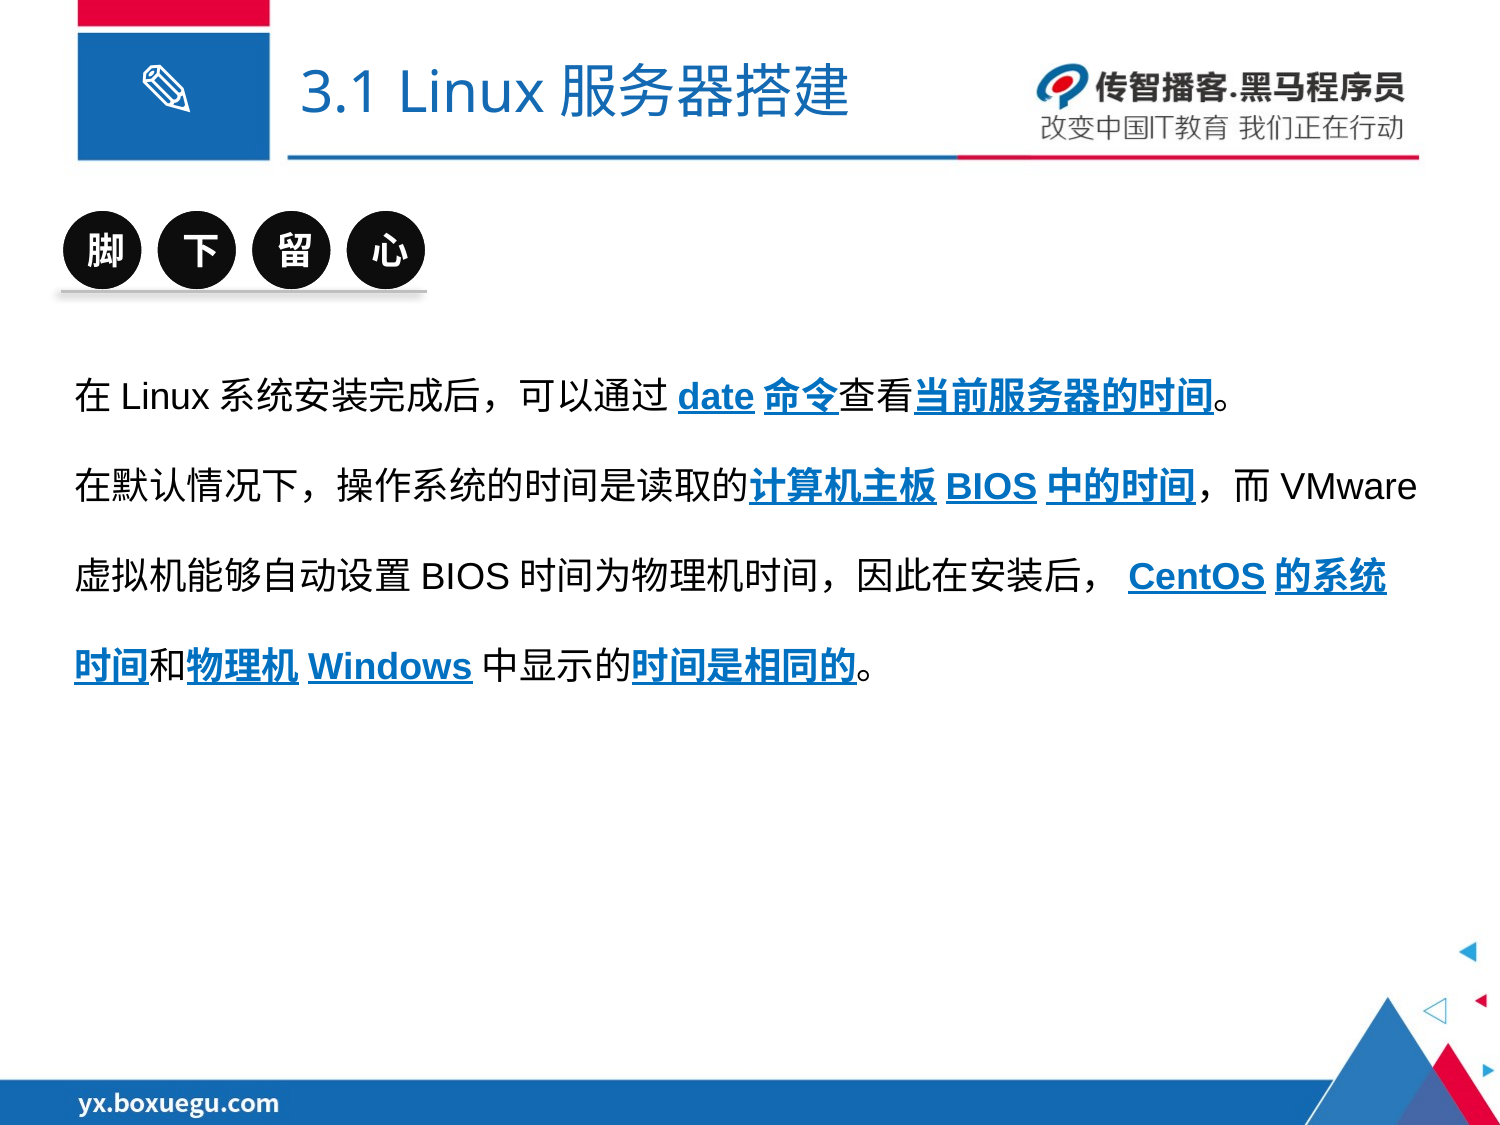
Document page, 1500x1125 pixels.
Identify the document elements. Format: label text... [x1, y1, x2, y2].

title 3.1 Linux服务器搭建 [285, 25, 1137, 153]
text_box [60, 208, 428, 292]
text_box 在Linux系统安装完成后，可以通过date命令查看当前服务器的时间。 在默认情况下，操作系统的时间是读取的计算机主板BIOS中的时间，而VMware虚拟机能够自动设置BIOS时间为物理机时间，因此在安装后，CentOS的系统时间和物理机Windows中显示的时间是相同的。 [59, 319, 1438, 695]
picture [0, 0, 1500, 1125]
